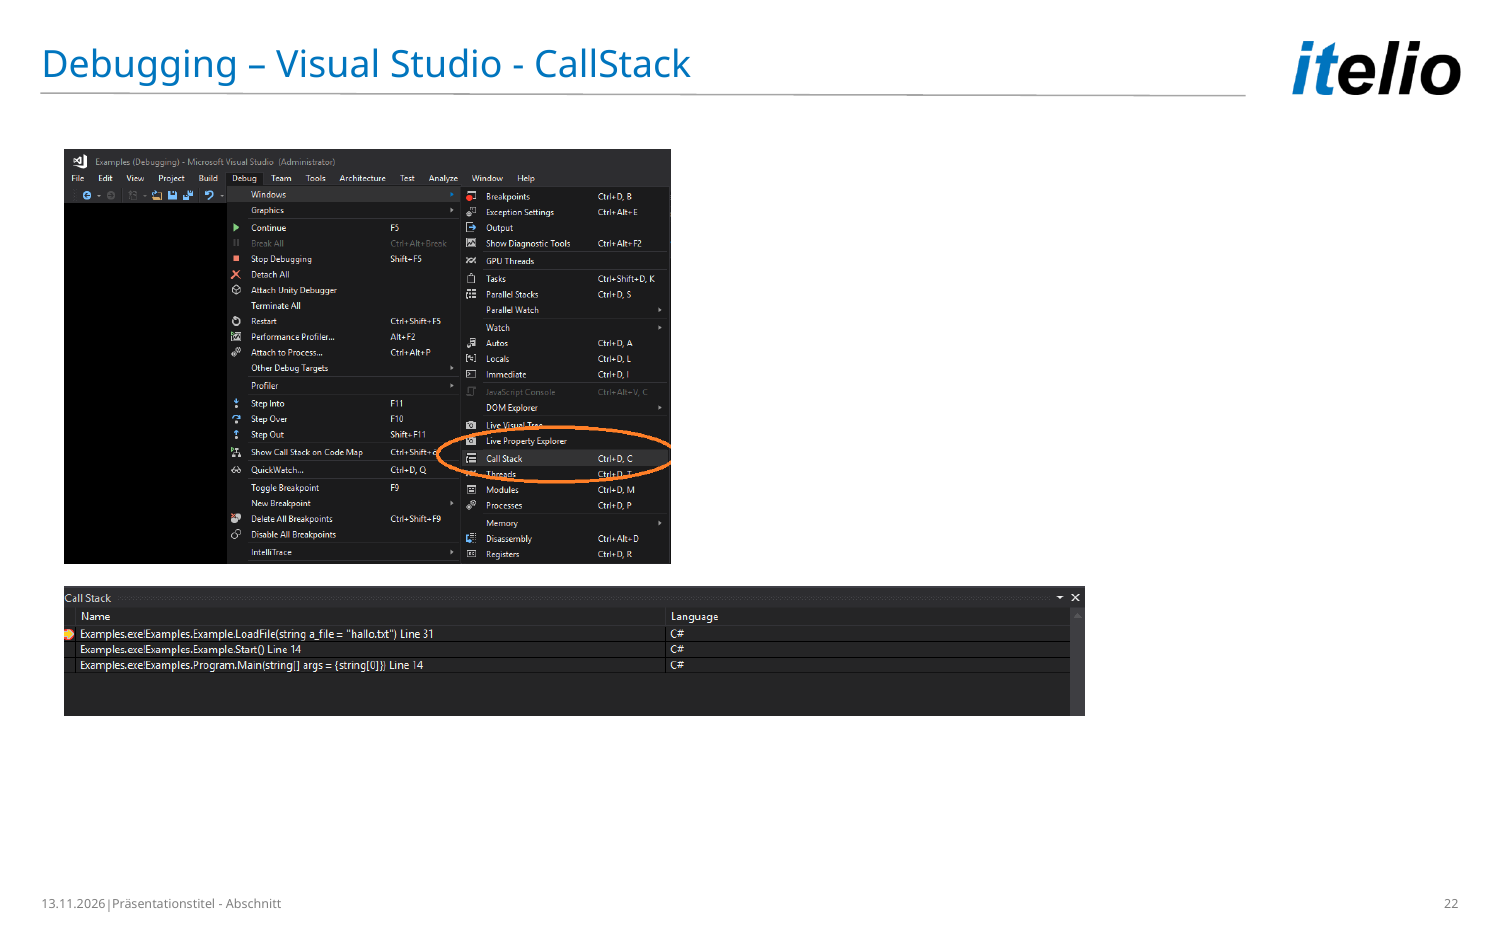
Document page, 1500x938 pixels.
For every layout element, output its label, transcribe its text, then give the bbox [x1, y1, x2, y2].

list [64, 149, 671, 564]
picture [1289, 41, 1461, 95]
picture [64, 586, 1085, 717]
footer Präsentationstitel - Abschnitt [112, 893, 1412, 916]
list Debugging – Visual Studio - CallStack [41, 41, 1193, 83]
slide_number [41, 893, 112, 916]
slide_number 22 [1416, 893, 1459, 916]
